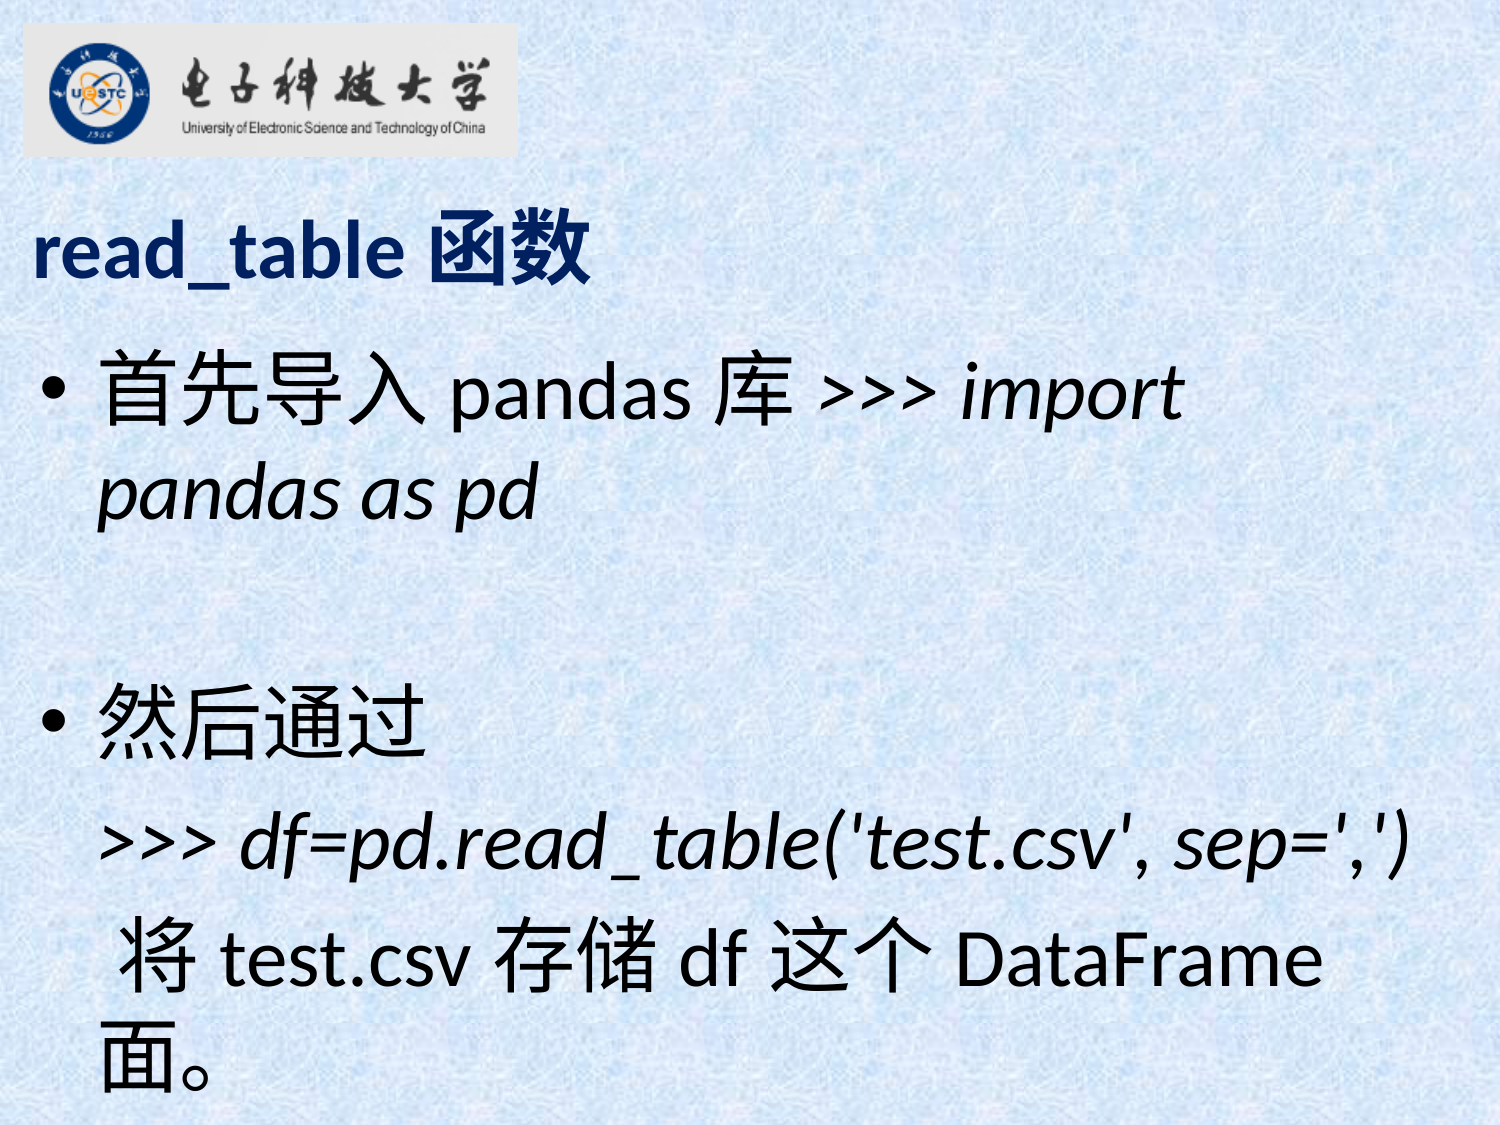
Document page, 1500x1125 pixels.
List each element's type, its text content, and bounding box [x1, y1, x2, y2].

list 首先导入pandas库>>> import pandas as pd 然后通过 >>> df=pd.read_table('test.csv', sep=',') 将test.csv存储df这个DataFrame面。 [24, 212, 1443, 1097]
title read_table函数 [12, 187, 613, 335]
picture [0, 0, 1500, 1125]
